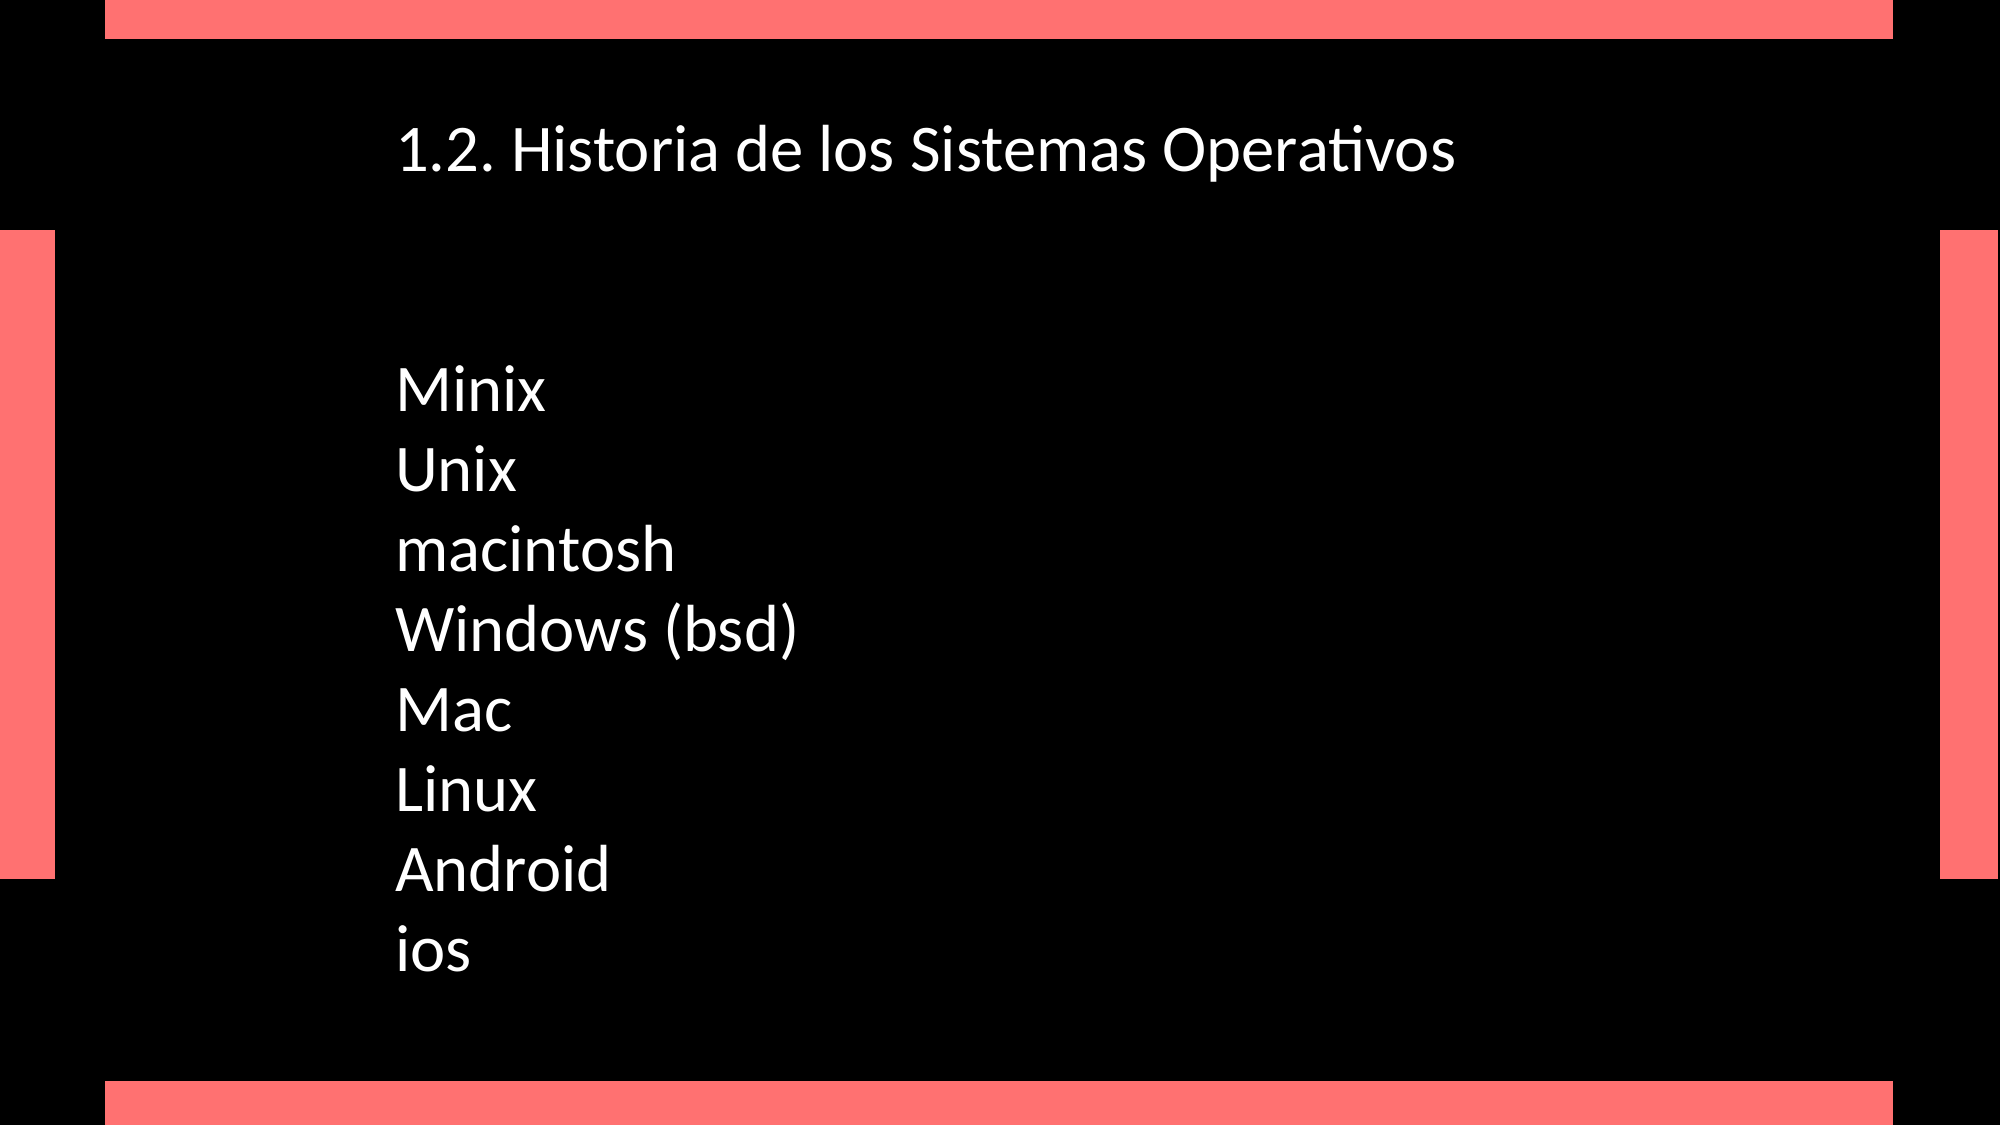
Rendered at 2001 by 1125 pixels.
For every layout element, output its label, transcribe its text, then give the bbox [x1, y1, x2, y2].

text_box [0, 230, 55, 879]
text_box [105, 0, 1893, 39]
text_box [105, 1081, 1893, 1125]
text_box 1.2. Historia de los Sistemas Operativos Minix Unix macintosh Windows (bsd) Mac Linux Android ios [380, 97, 1472, 1072]
text_box [1940, 230, 1998, 879]
